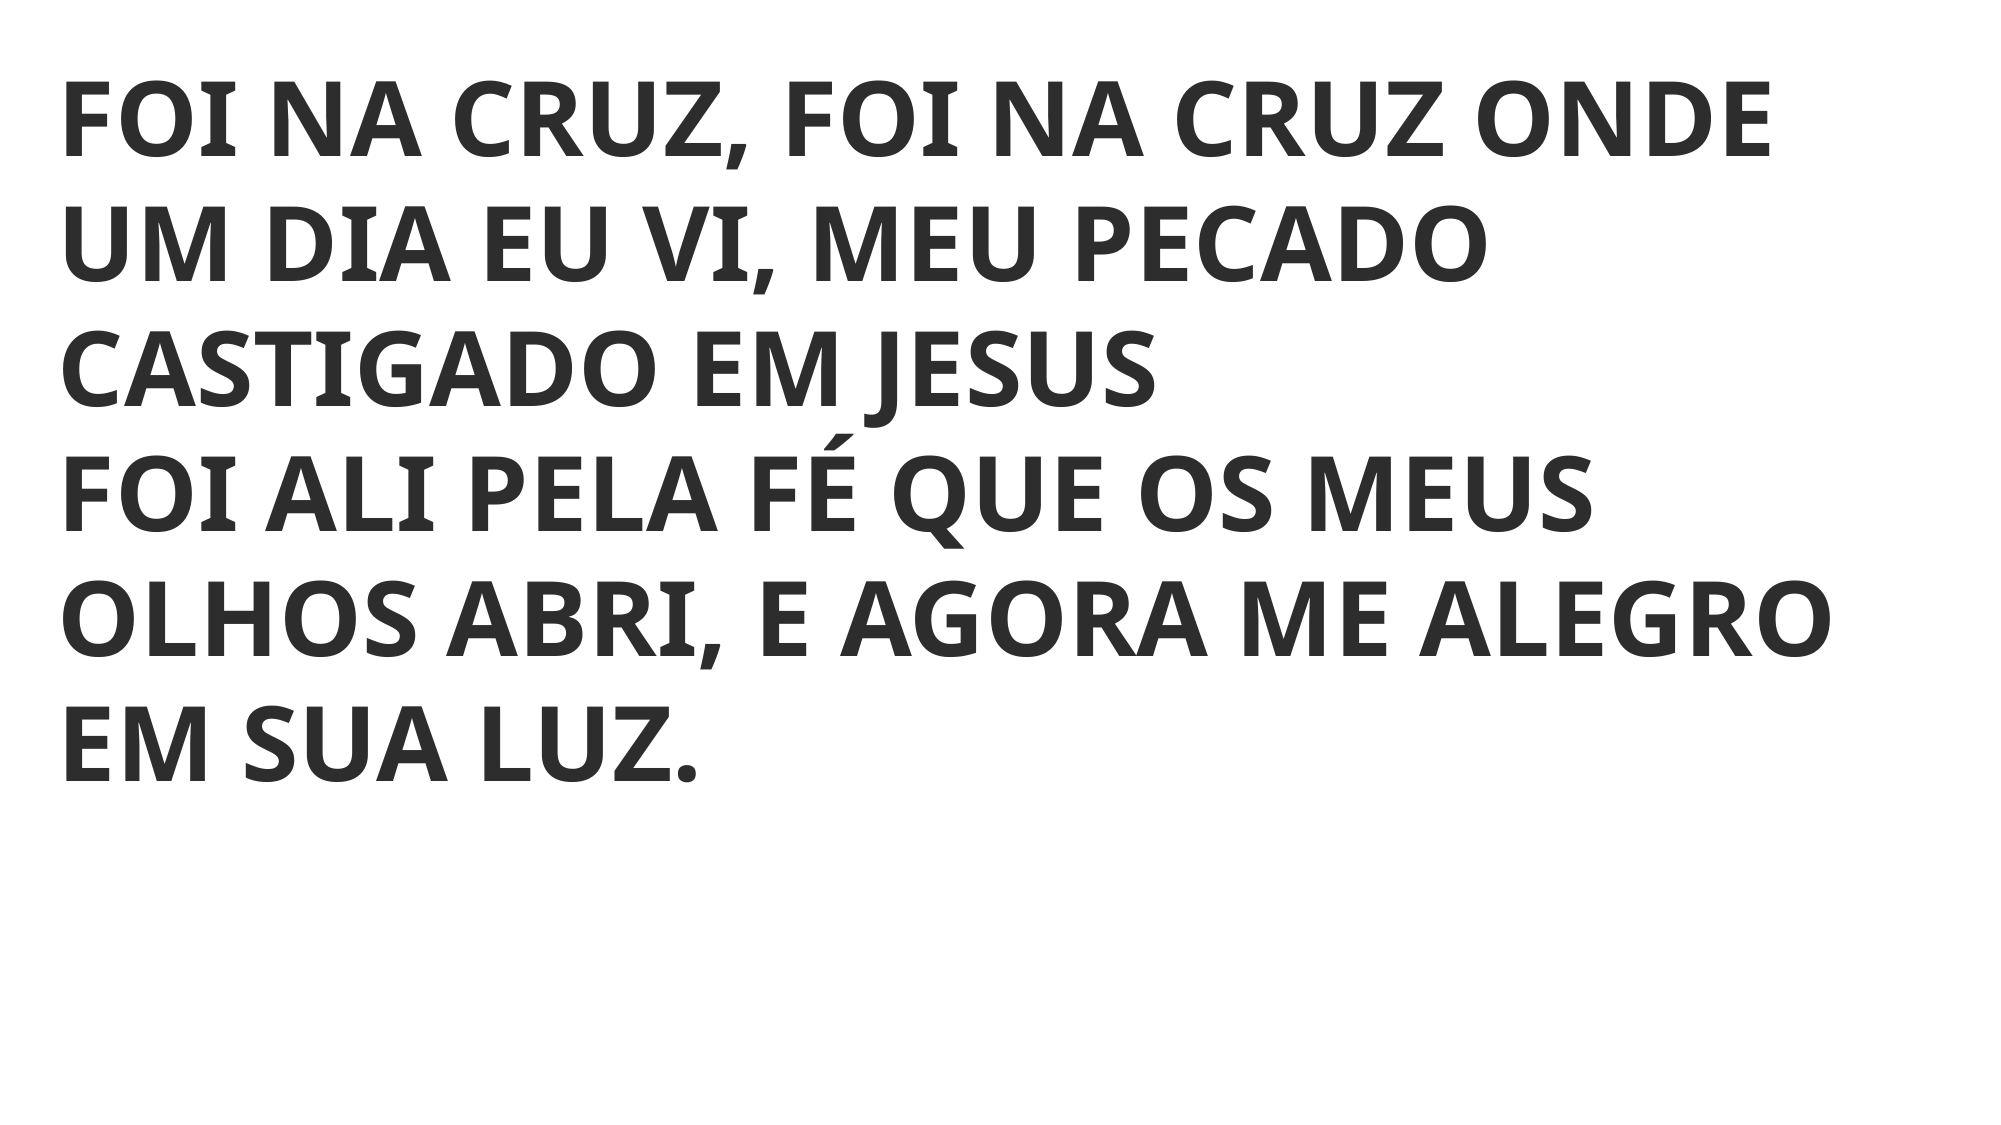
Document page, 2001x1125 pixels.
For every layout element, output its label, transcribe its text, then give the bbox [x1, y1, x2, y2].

text_box FOI NA CRUZ, FOI NA CRUZ ONDE UM DIA EU VI, MEU PECADO CASTIGADO EM JESUS FOI ALI PELA FÉ QUE OS MEUS OLHOS ABRI, E AGORA ME ALEGRO EM SUA LUZ. [43, 45, 1921, 810]
